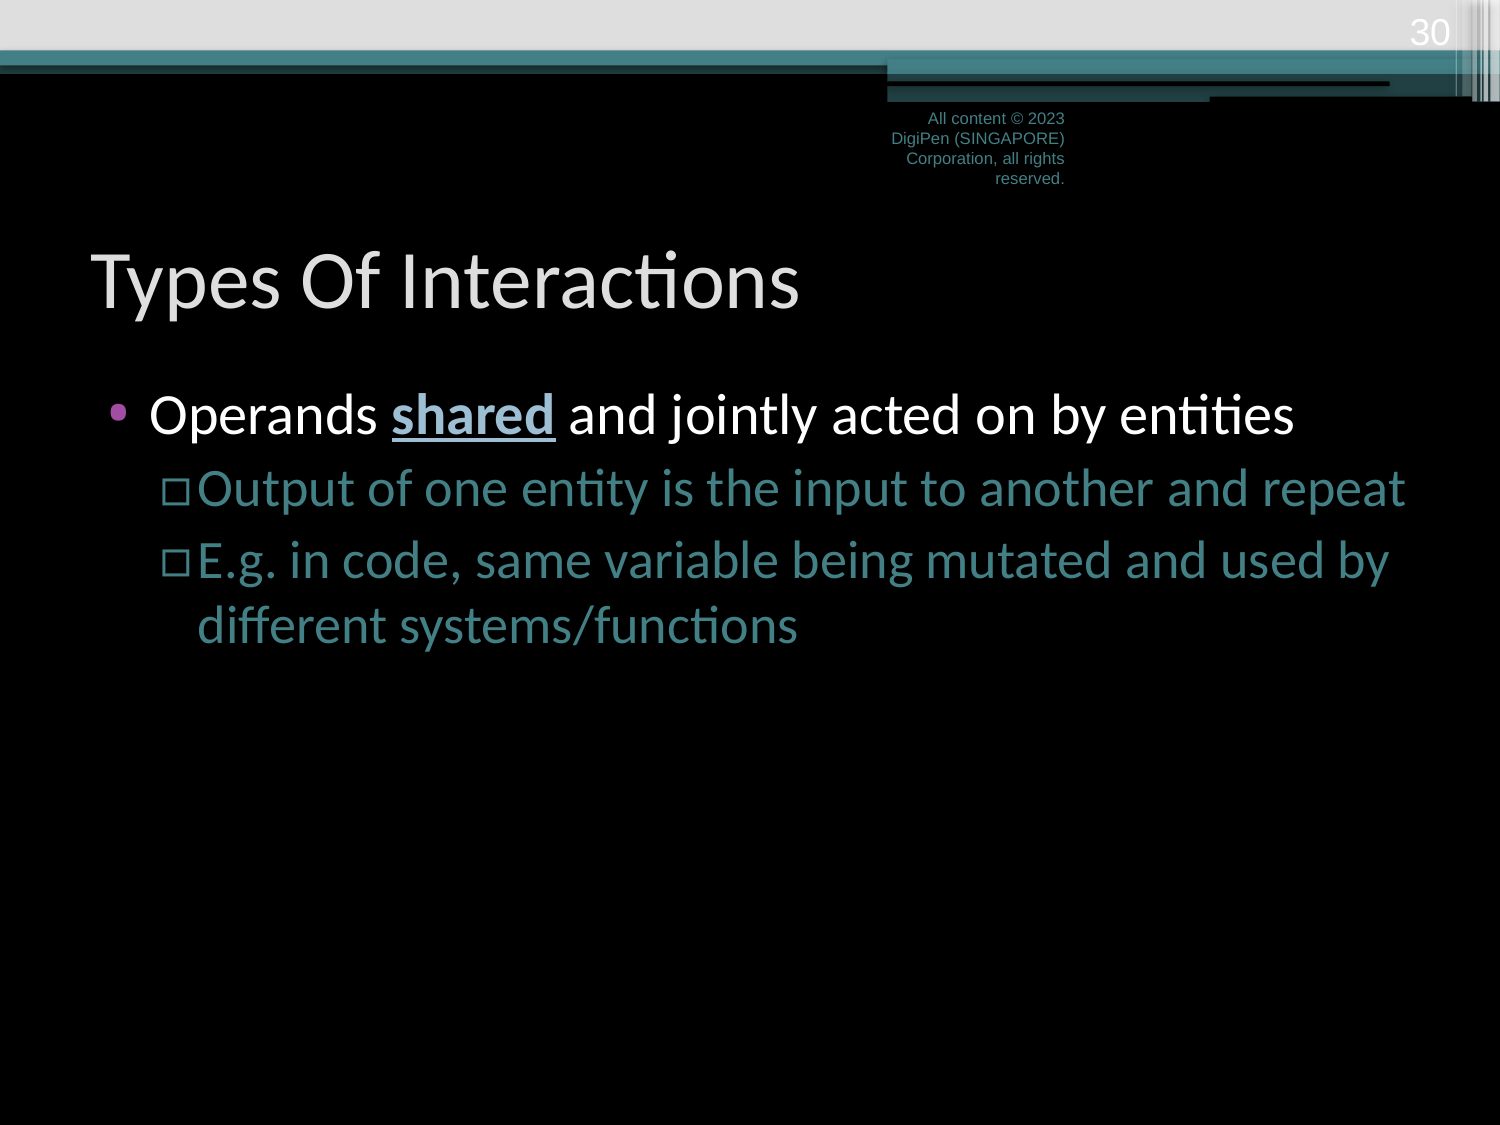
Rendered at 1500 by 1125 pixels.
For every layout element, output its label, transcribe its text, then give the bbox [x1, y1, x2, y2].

footer All content © 2023 DigiPen (SINGAPORE) Corporation, all rights reserved. [862, 100, 1080, 176]
slide_number 29 [1340, 0, 1466, 61]
list Operands shared and jointly acted on by entities Output of one entity is the input to another and repeat E.g. in code, same variable being mutated and used by different systems/functions [74, 368, 1426, 1079]
title Types Of Interactions [74, 187, 1426, 363]
